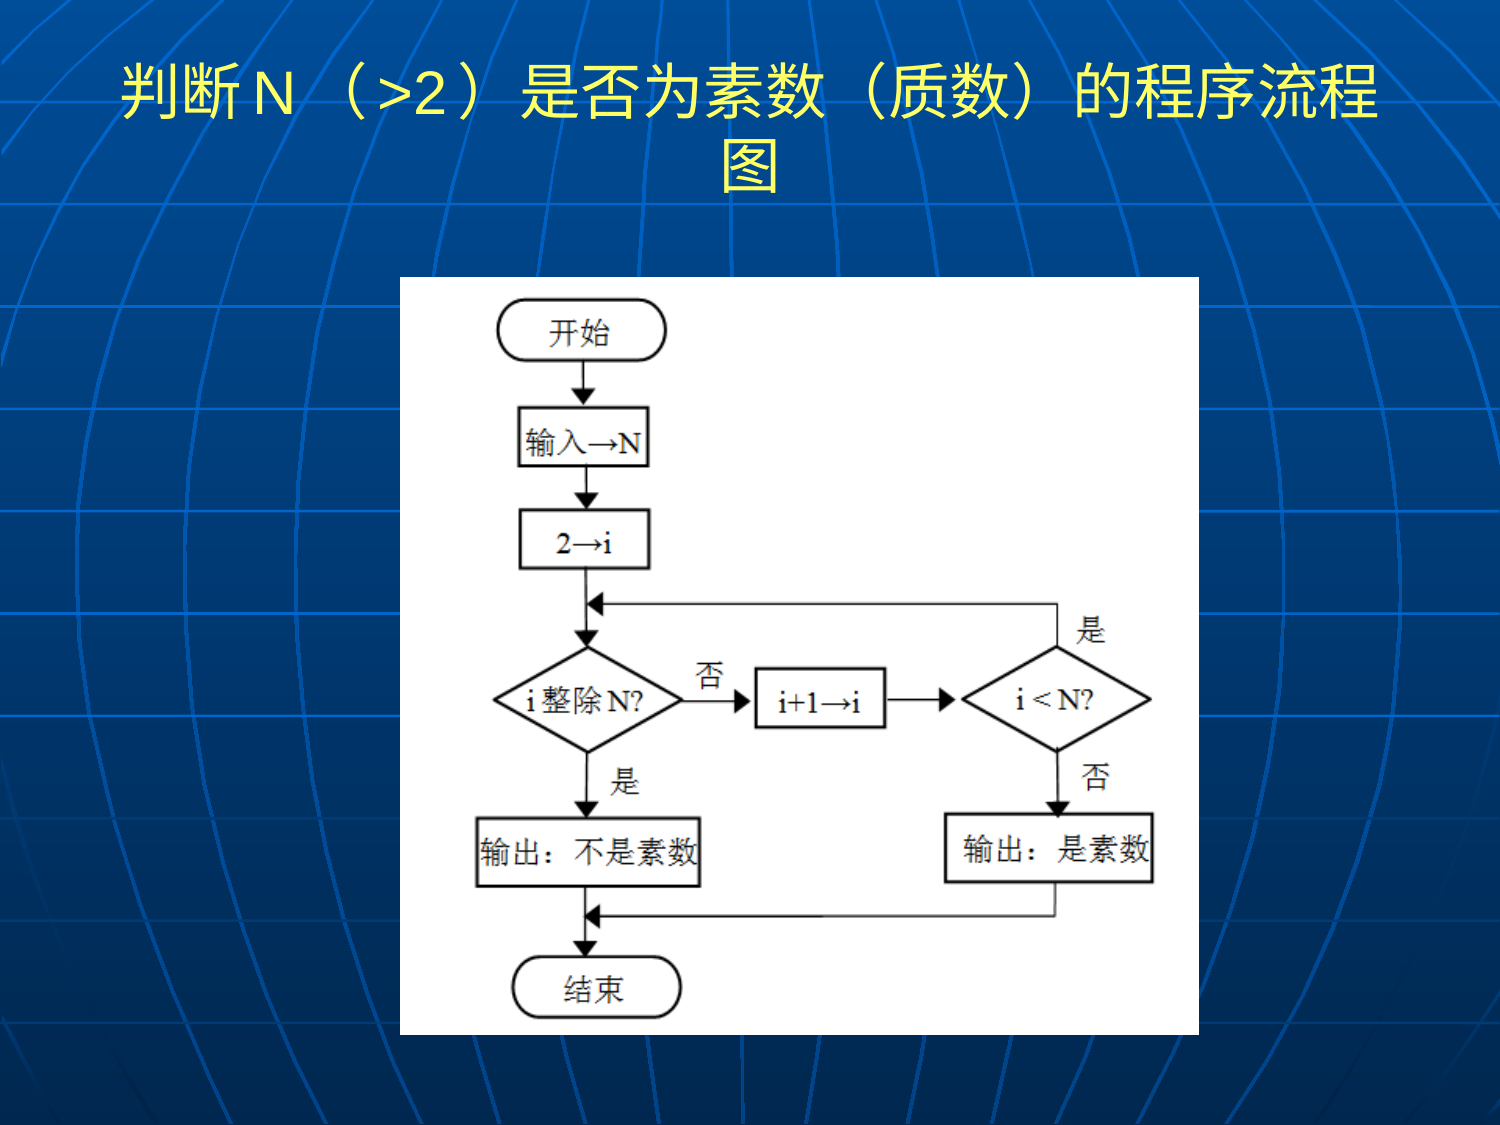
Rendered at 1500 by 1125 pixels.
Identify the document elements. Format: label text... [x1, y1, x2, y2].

title 判断N（>2）是否为素数（质数）的程序流程图 [75, 45, 1425, 209]
picture [400, 276, 1200, 1036]
